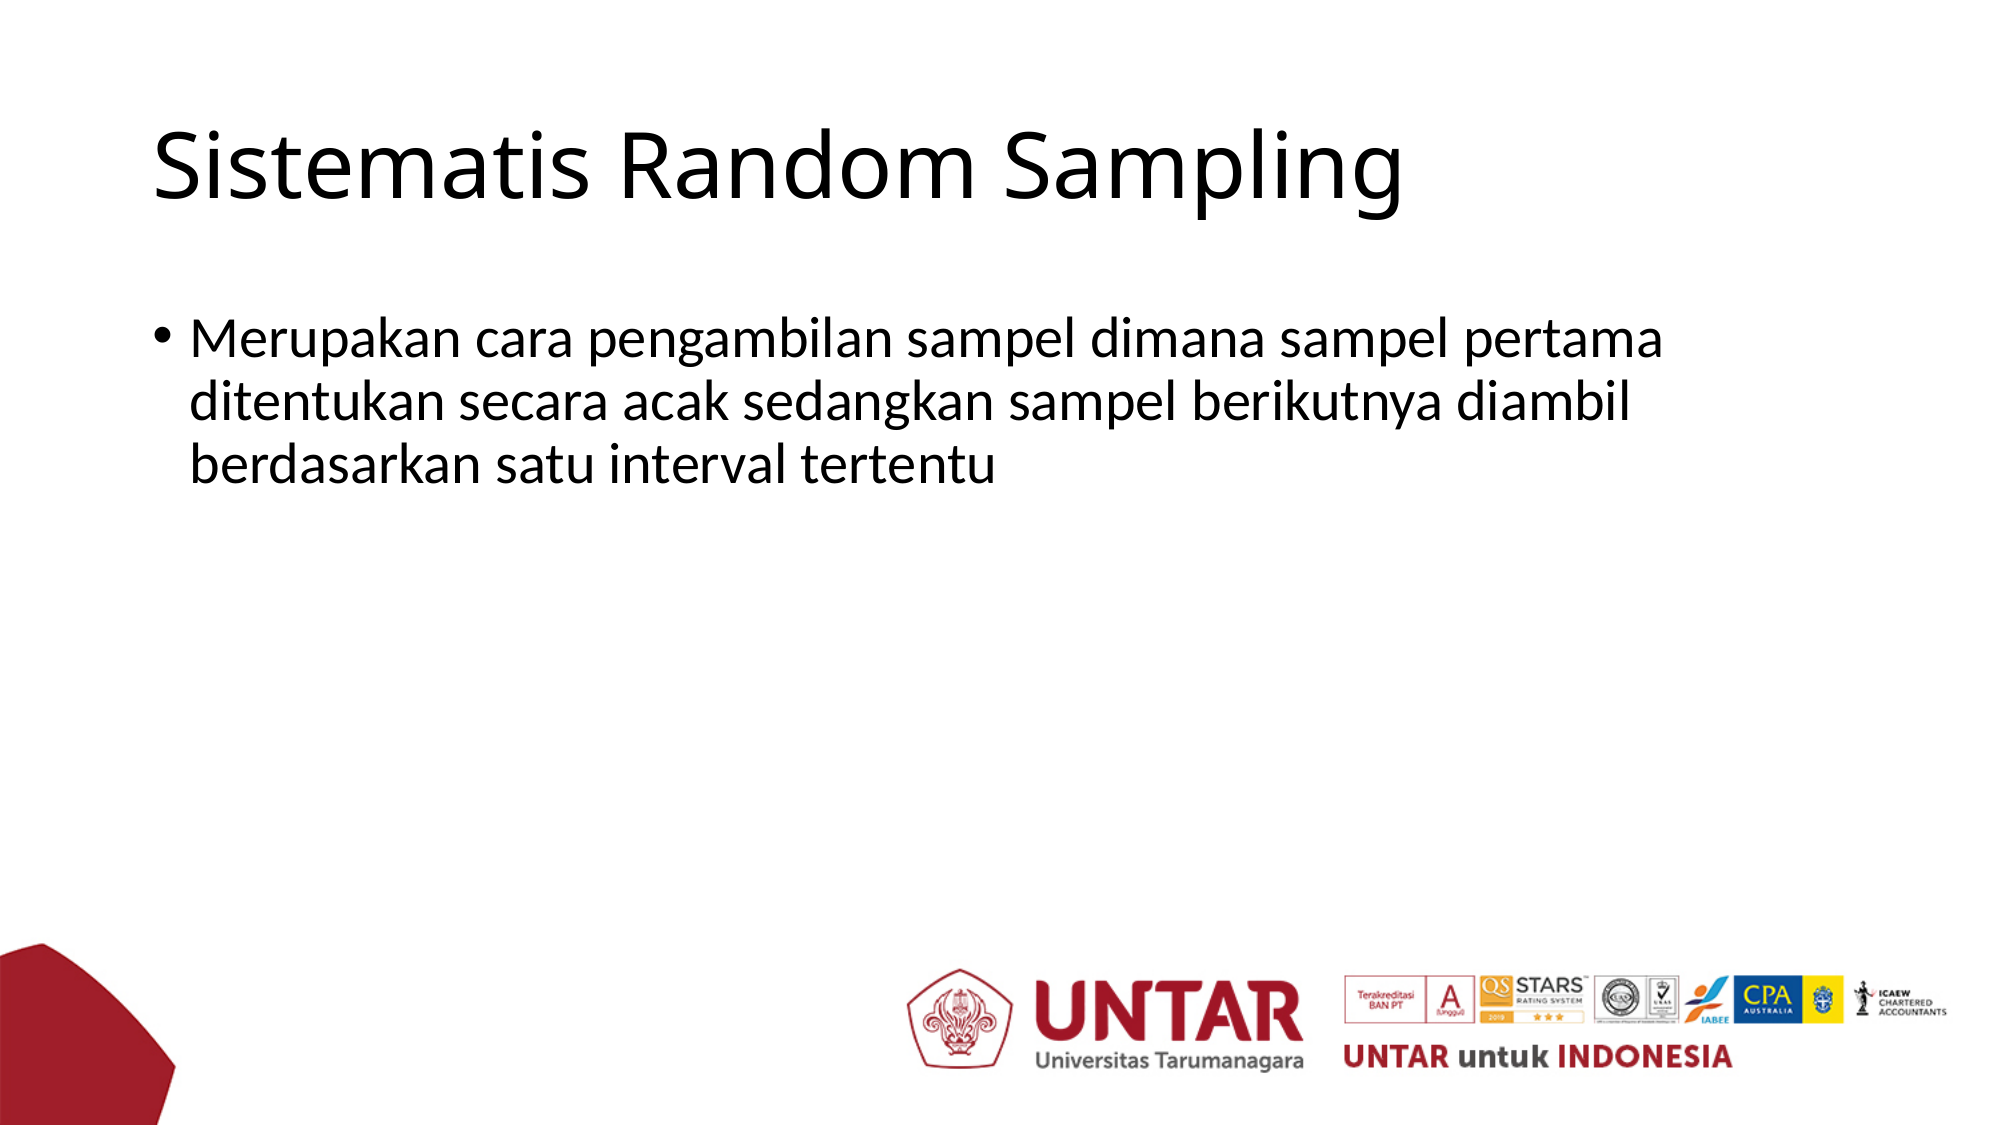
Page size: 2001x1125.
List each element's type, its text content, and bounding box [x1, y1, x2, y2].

list Merupakan cara pengambilan sampel dimana sampel pertama ditentukan secara acak sedangkan sampel berikutnya diambil berdasarkan satu interval tertentu [137, 299, 1863, 1014]
picture [0, 0, 2001, 1125]
title Sistematis Random Sampling [137, 59, 1863, 278]
